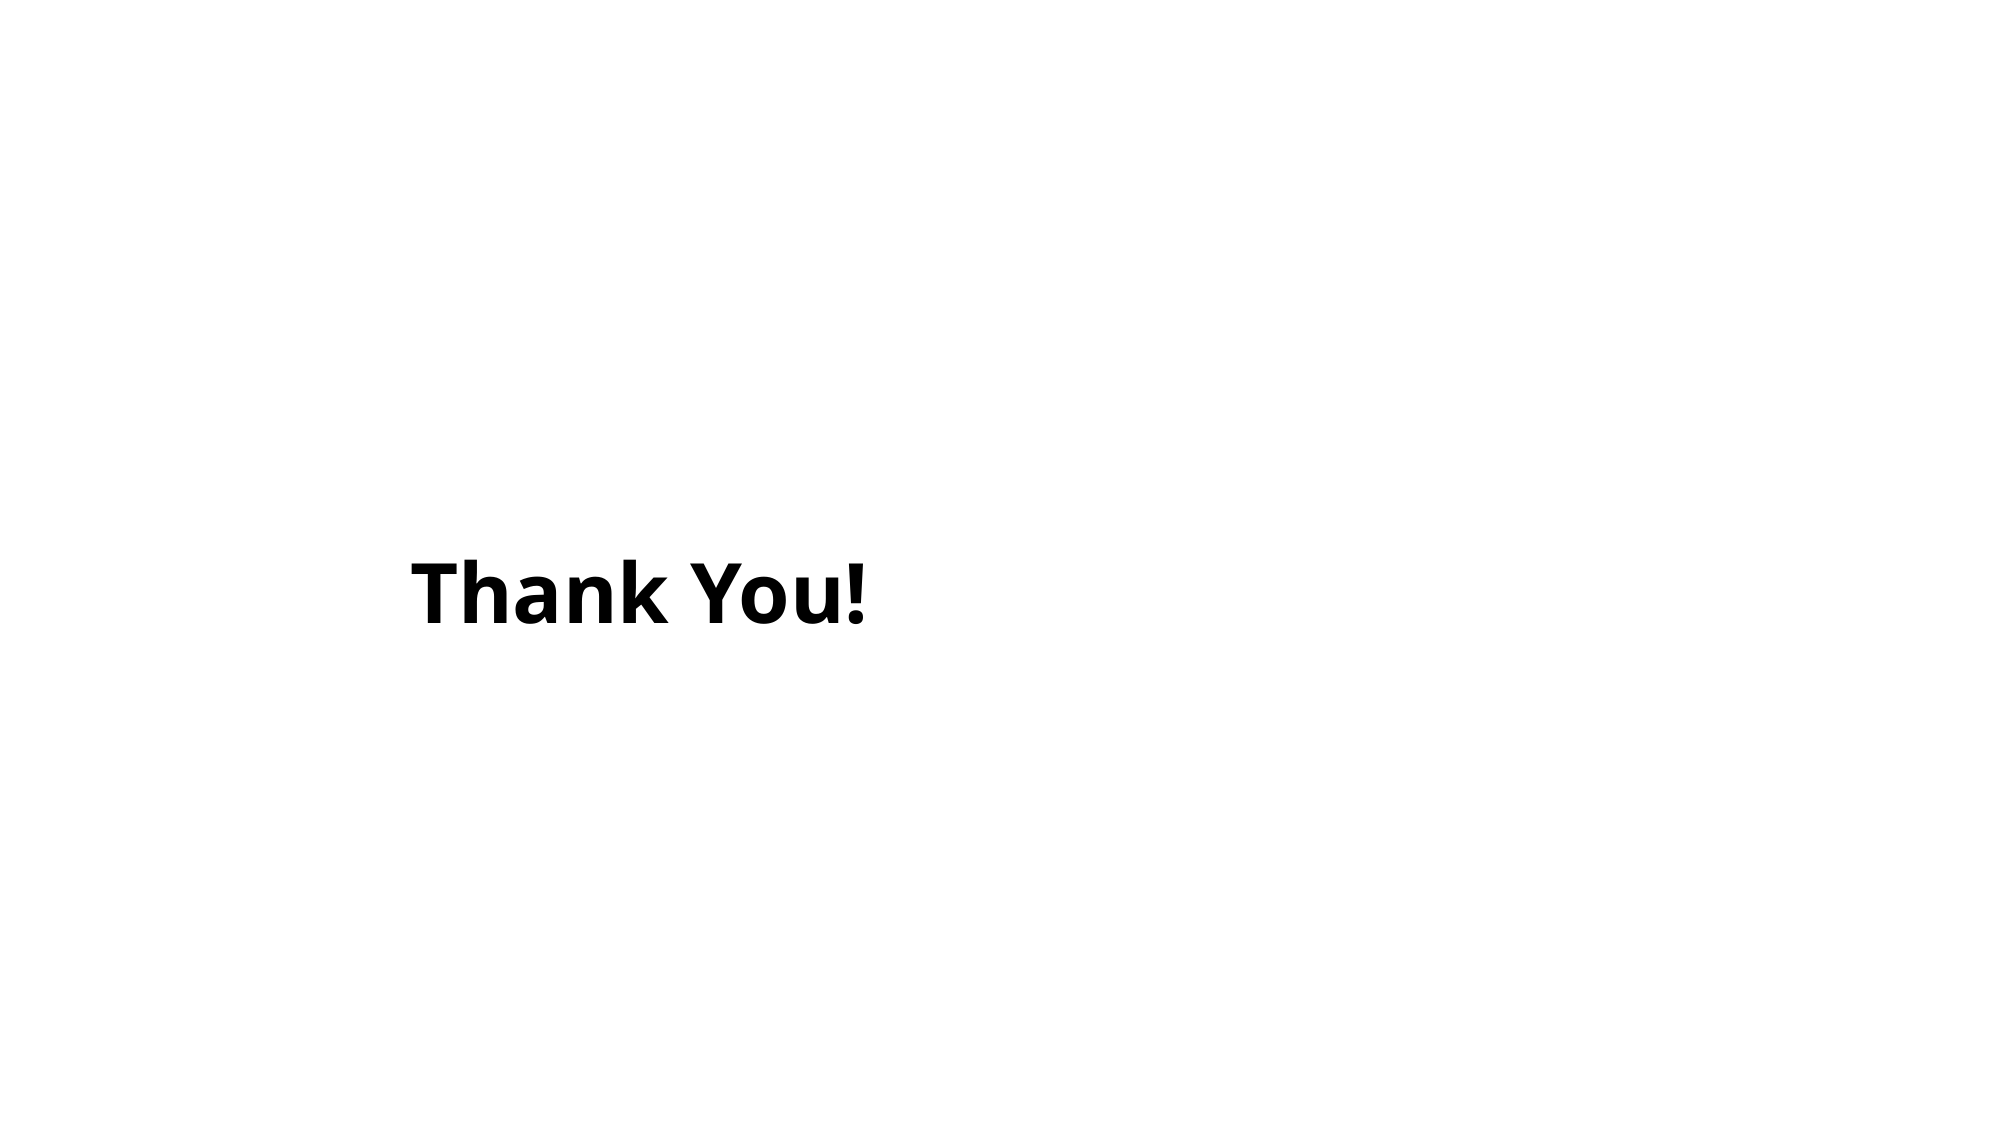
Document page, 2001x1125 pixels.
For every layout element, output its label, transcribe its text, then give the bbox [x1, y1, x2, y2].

title Thank You! [394, 487, 2000, 705]
